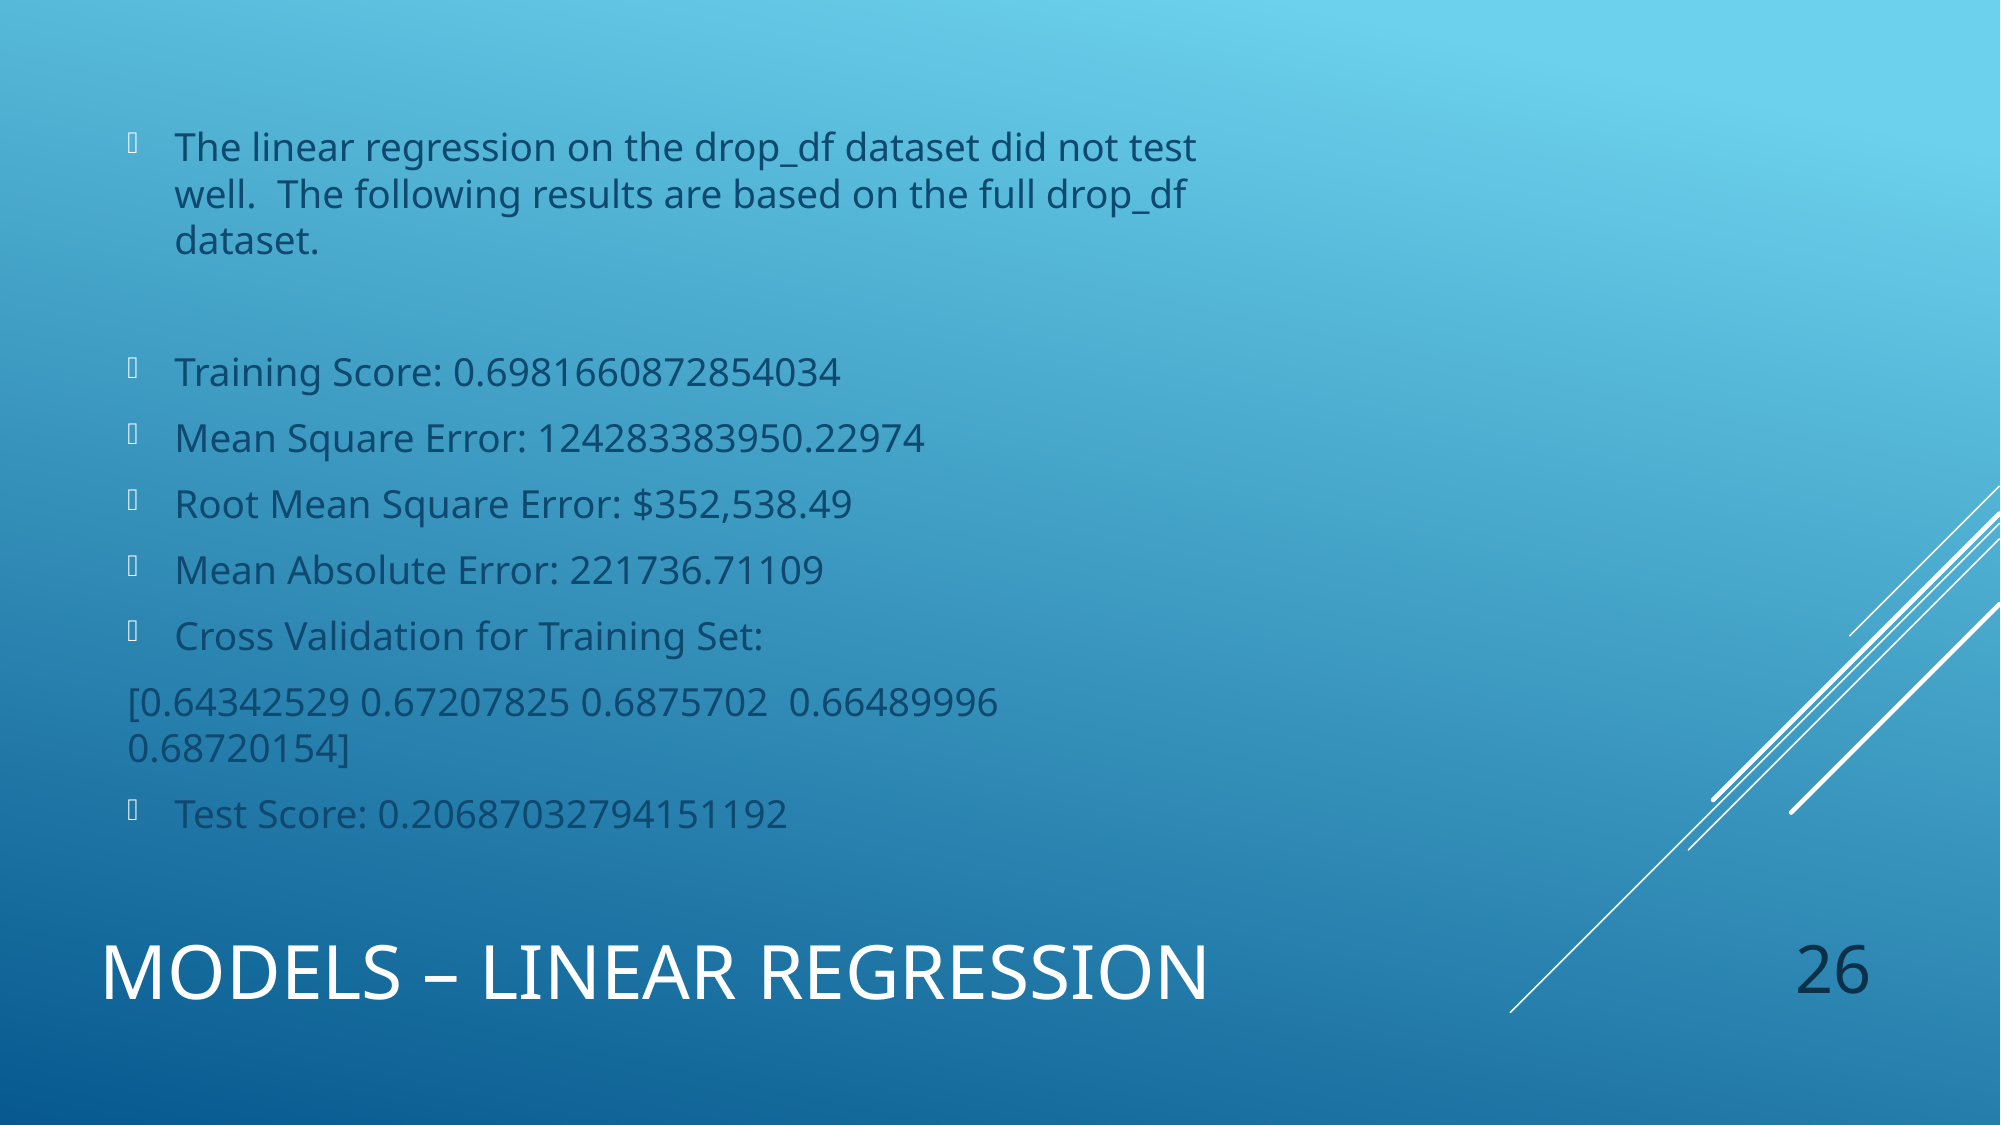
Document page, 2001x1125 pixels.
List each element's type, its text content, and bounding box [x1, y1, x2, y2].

title Models – linear regression [84, 846, 1485, 1094]
slide_number 26 [1700, 915, 1888, 1025]
list The linear regression on the drop_df dataset did not test well. The following results are based on the full drop_df dataset. Training Score: 0.6981660872854034 Mean Square Error: 124283383950.22974 Root Mean Square Error: $352,538.49 Mean Absolute Error: 221736.71109 Cross Validation for Training Set: [0.64342529 0.67207825 0.6875702 0.66489996 0.68720154] Test Score: 0.20687032794151192 [112, 112, 1242, 847]
